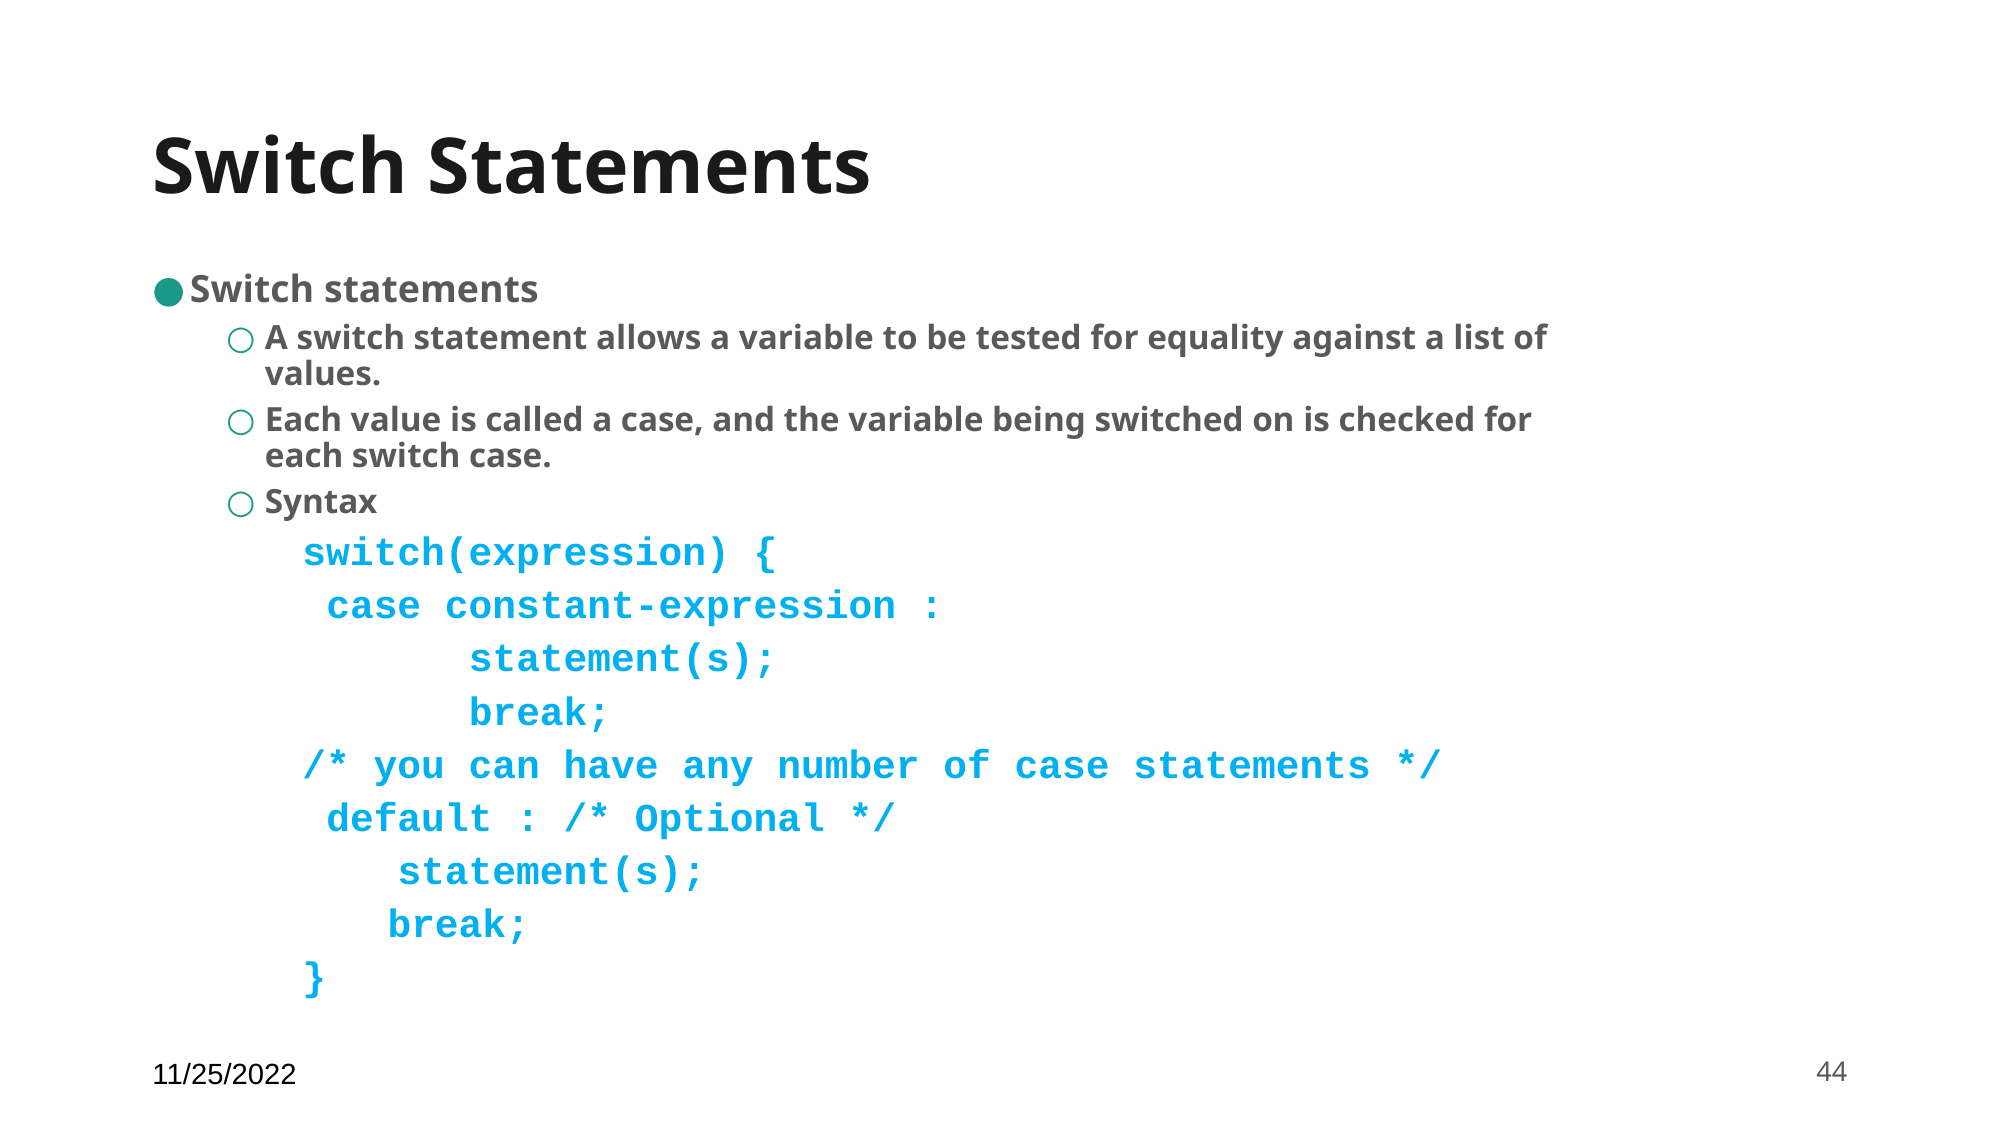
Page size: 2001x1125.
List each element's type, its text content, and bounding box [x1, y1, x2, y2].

slide_number ‹#› [1412, 1042, 1863, 1103]
title Switch Statements [137, 59, 1863, 278]
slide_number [137, 1075, 588, 1103]
list Switch statements A switch statement allows a variable to be tested for equality against a list of values. Each value is called a case, and the variable being switched on is checked for each switch case. Syntax switch(expression) { case constant-expression : statement(s); break; /* you can have any number of case statements */ default : /* Optional */ statement(s); break; } [137, 262, 1688, 1075]
